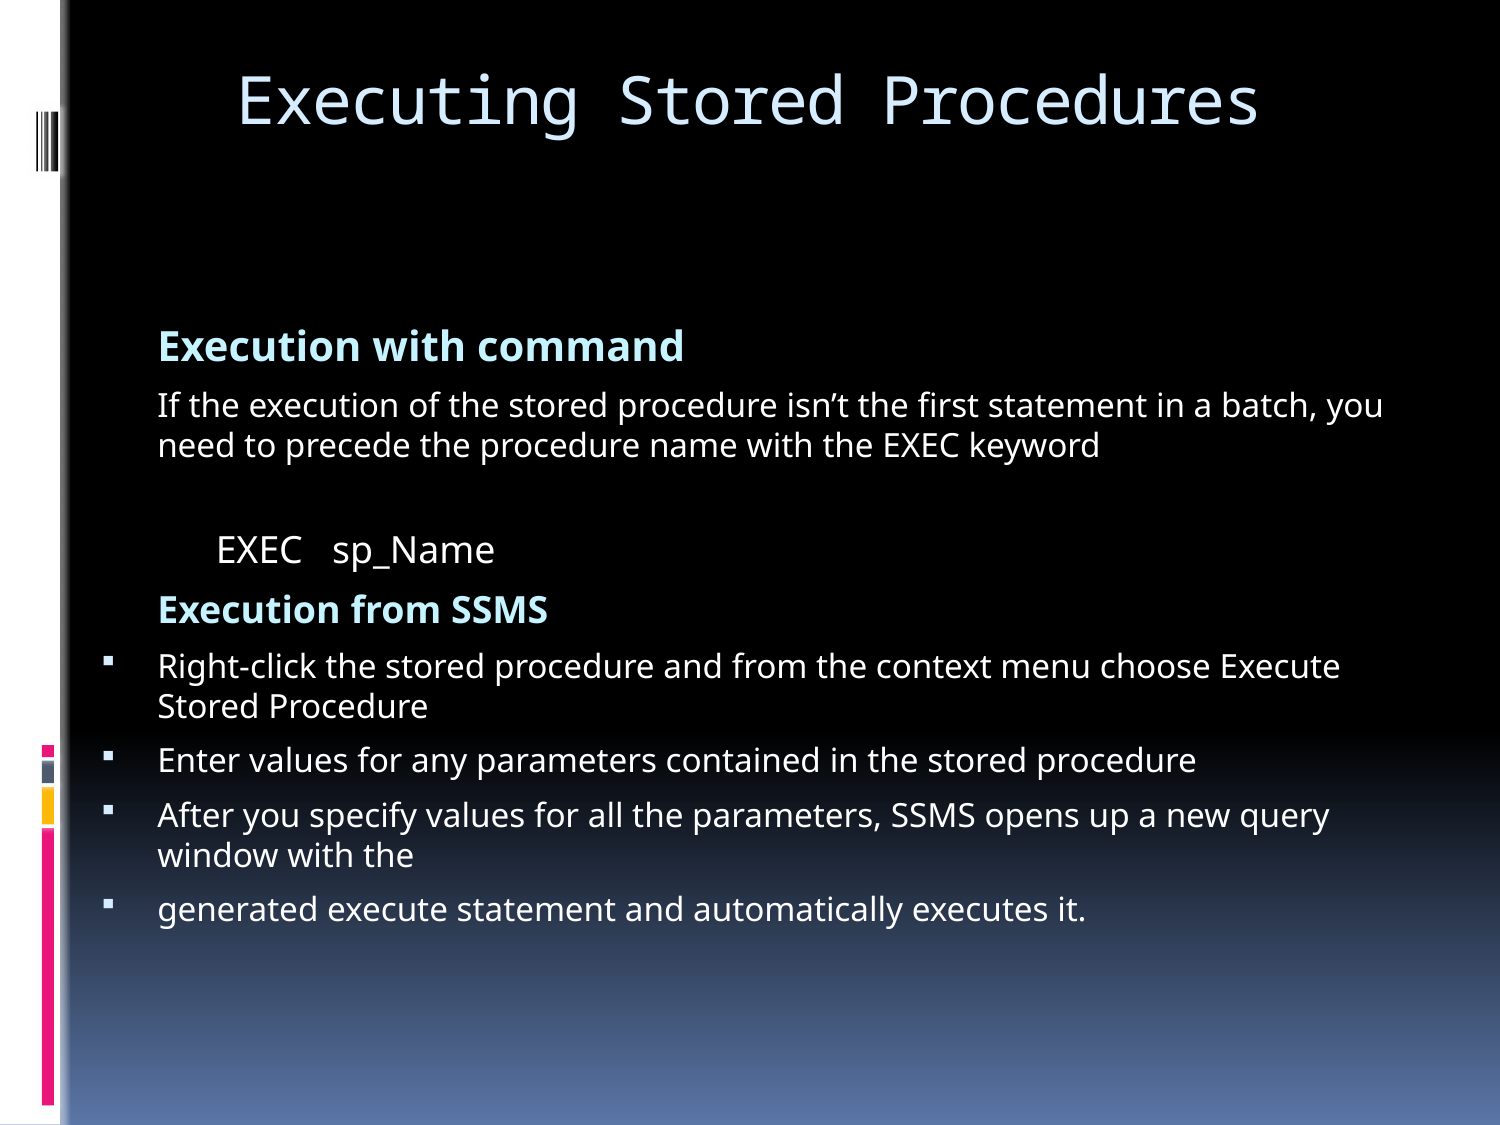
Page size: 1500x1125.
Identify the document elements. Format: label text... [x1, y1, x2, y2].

list Execution with command If the execution of the stored procedure isn’t the first statement in a batch, you need to precede the procedure name with the EXEC keyword EXEC sp_Name Execution from SSMS Right-click the stored procedure and from the context menu choose Execute Stored Procedure Enter values for any parameters contained in the stored procedure After you specify values for all the parameters, SSMS opens up a new query window with the generated execute statement and automatically executes it. [75, 312, 1425, 950]
title Executing Stored Procedures [75, 50, 1425, 238]
